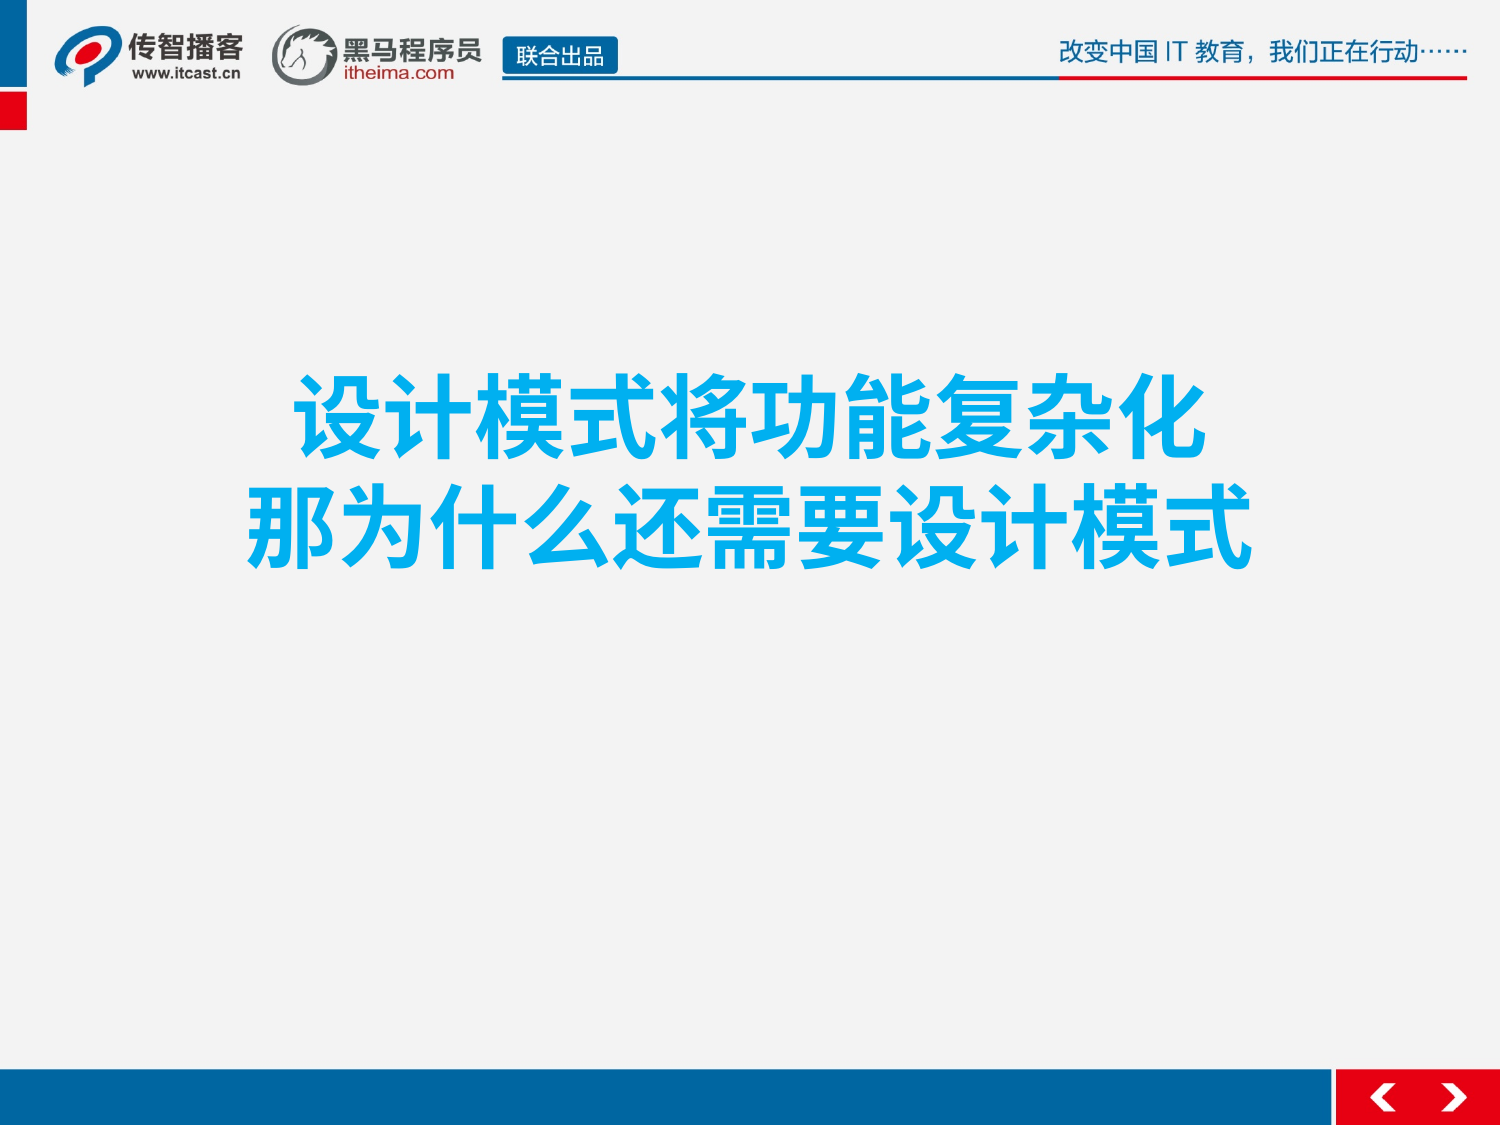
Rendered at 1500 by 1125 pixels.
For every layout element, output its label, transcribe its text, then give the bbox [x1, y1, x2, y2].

title 设计模式将功能复杂化 那为什么还需要设计模式 [112, 349, 1388, 591]
picture [0, 0, 1500, 1125]
